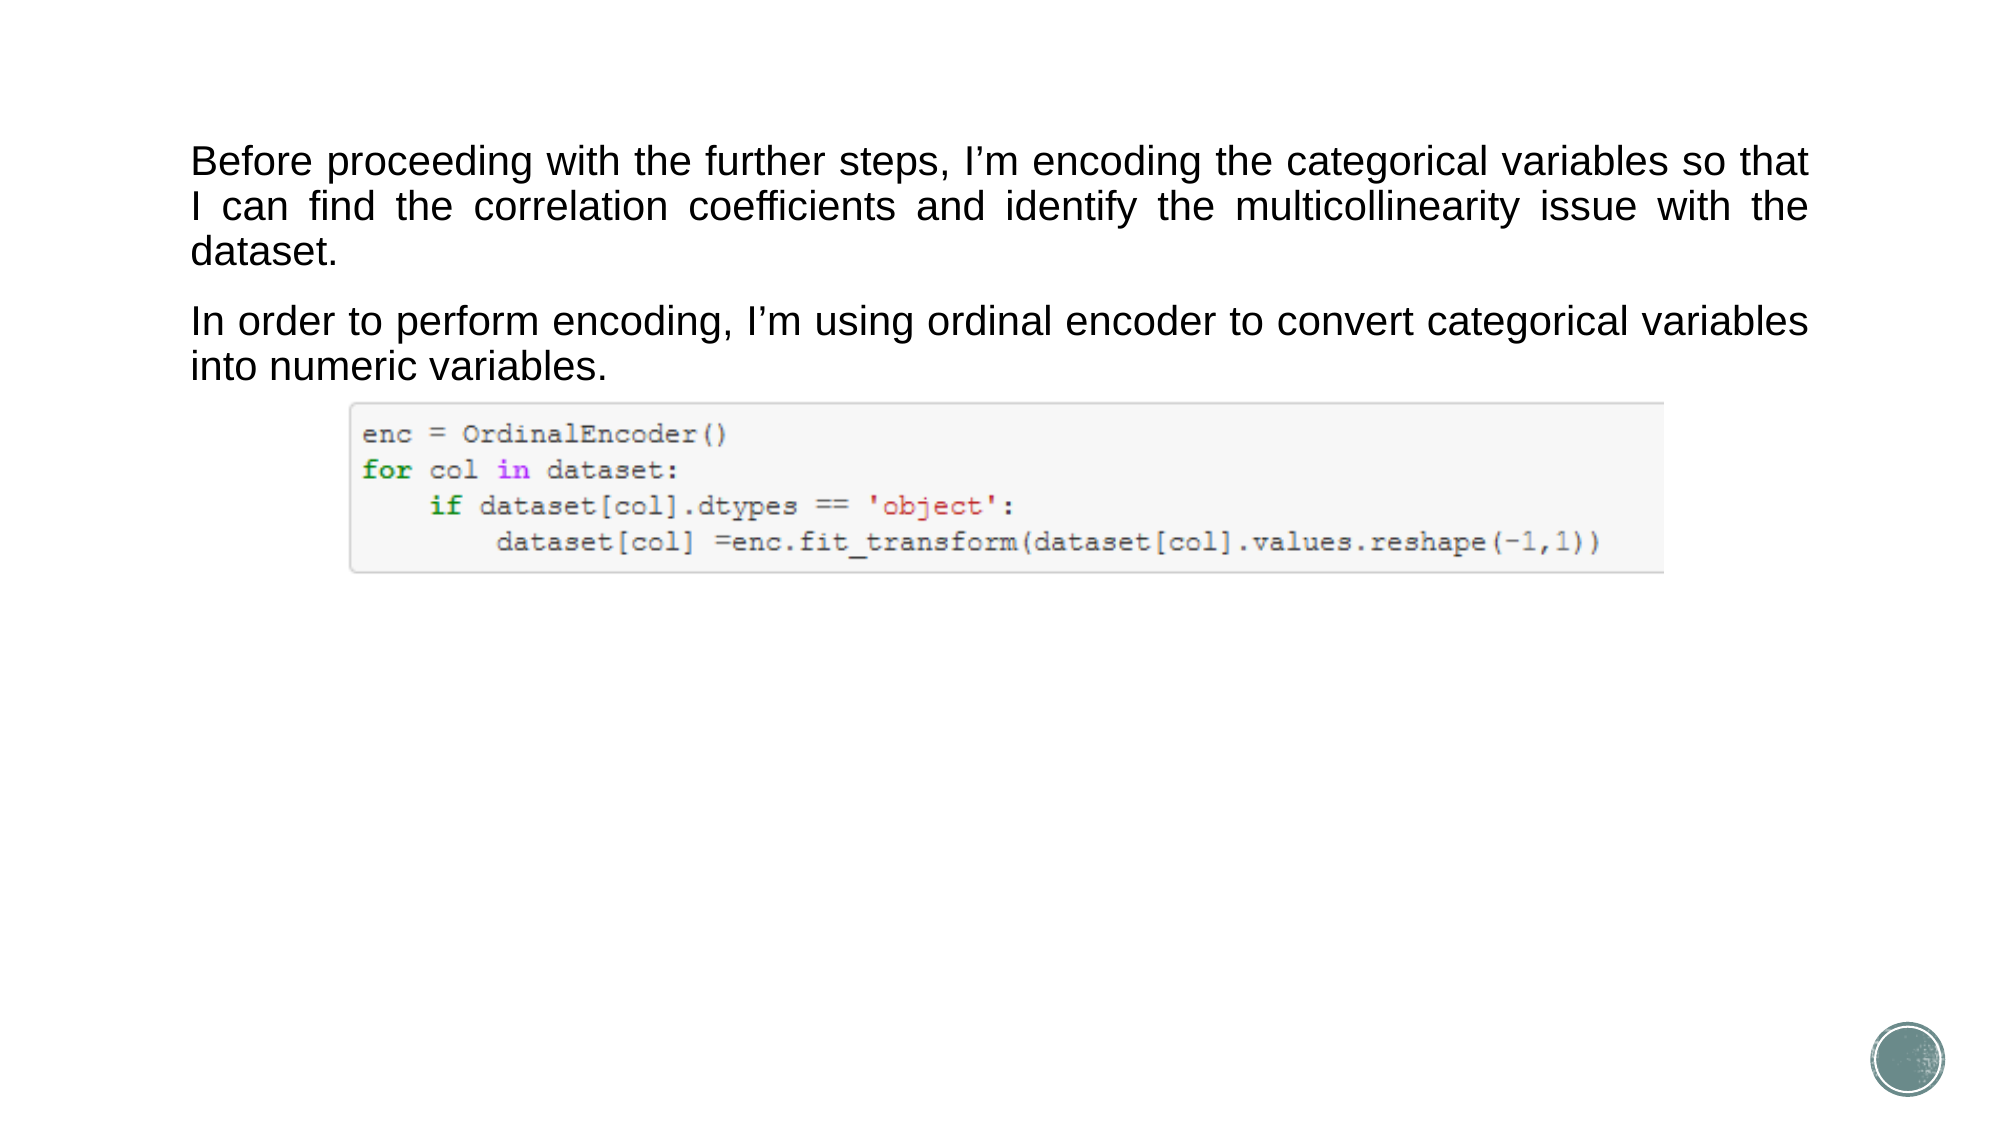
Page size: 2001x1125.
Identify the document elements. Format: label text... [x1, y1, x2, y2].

list Before proceeding with the further steps, I’m encoding the categorical variables so that I can find the correlation coefficients and identify the multicollinearity issue with the dataset. In order to perform encoding, I’m using ordinal encoder to convert categorical variables into numeric variables. [175, 132, 1826, 1013]
picture [337, 390, 1664, 591]
